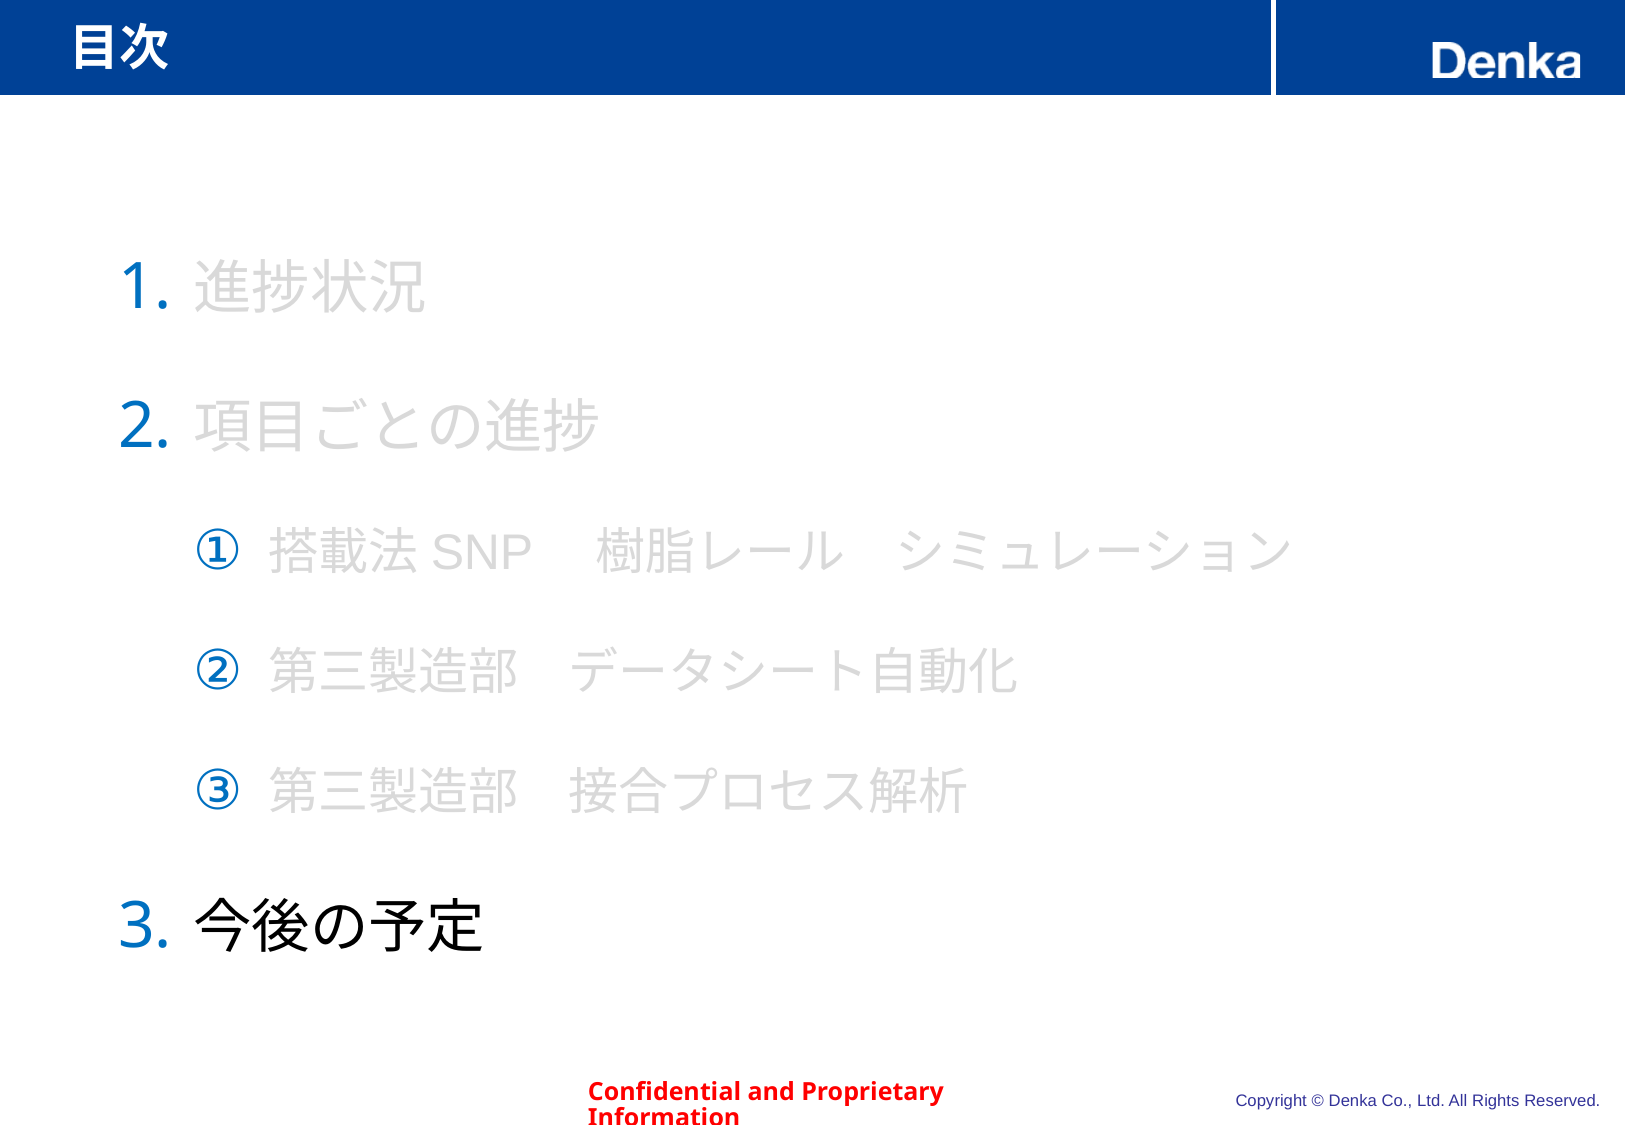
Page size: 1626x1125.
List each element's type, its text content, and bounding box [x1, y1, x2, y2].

text_box 進捗状況 項目ごとの進捗 搭載法SNP 樹脂レール シミュレーション 第三製造部 データシート自動化 第三製造部 接合プロセス解析 今後の予定 [104, 172, 1520, 967]
title 目次 [54, 0, 1165, 95]
